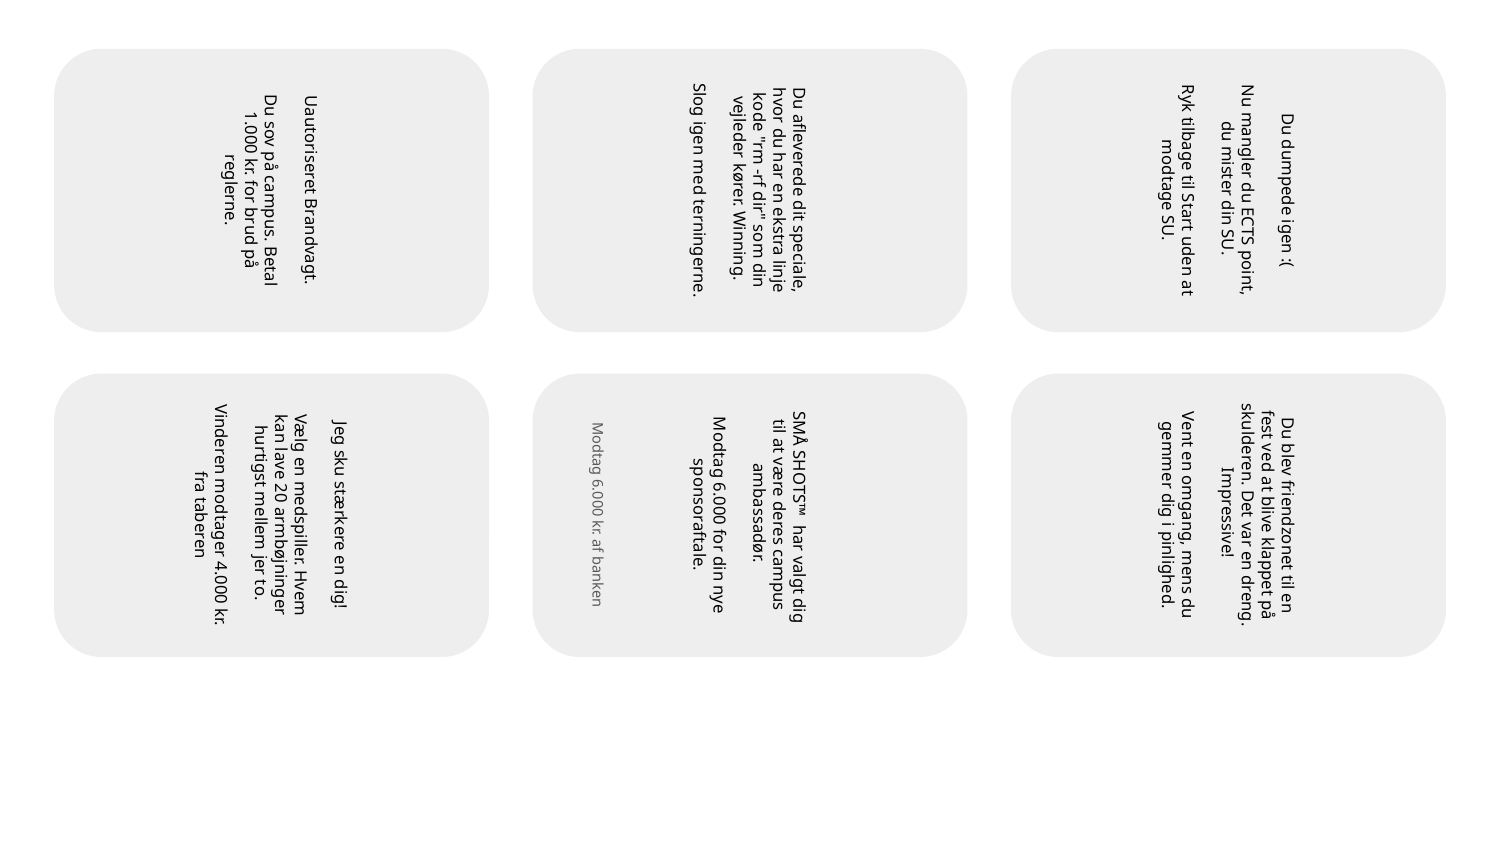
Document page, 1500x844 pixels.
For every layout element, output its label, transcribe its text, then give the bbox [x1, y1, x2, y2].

text_box Du blev friendzonet til en fest ved at blive klappet på skulderen. Det var en dreng. Impressive! Vent en omgang, mens du gemmer dig i pinlighed. [1011, 373, 1446, 657]
text_box Jeg sku stærkere en dig! Vælg en medspiller. Hvem kan lave 20 armbøjninger hurtigst mellem jer to. Vinderen modtager 4.000 kr. fra taberen [54, 373, 490, 657]
text_box Du afleverede dit speciale, hvor du har en ekstra linje kode "rm -rf dir" som din vejleder kører. Winning. Slog igen med terningerne. [532, 48, 968, 333]
text_box Du dumpede igen :( Nu mangler du ECTS point, du mister din SU. Ryk tilbage til Start uden at modtage SU. [1011, 48, 1446, 333]
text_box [608, 297, 892, 733]
text_box Uautoriseret Brandvagt. Du sov på campus. Betal 1.000 kr. for brud på reglerne. [54, 48, 490, 333]
